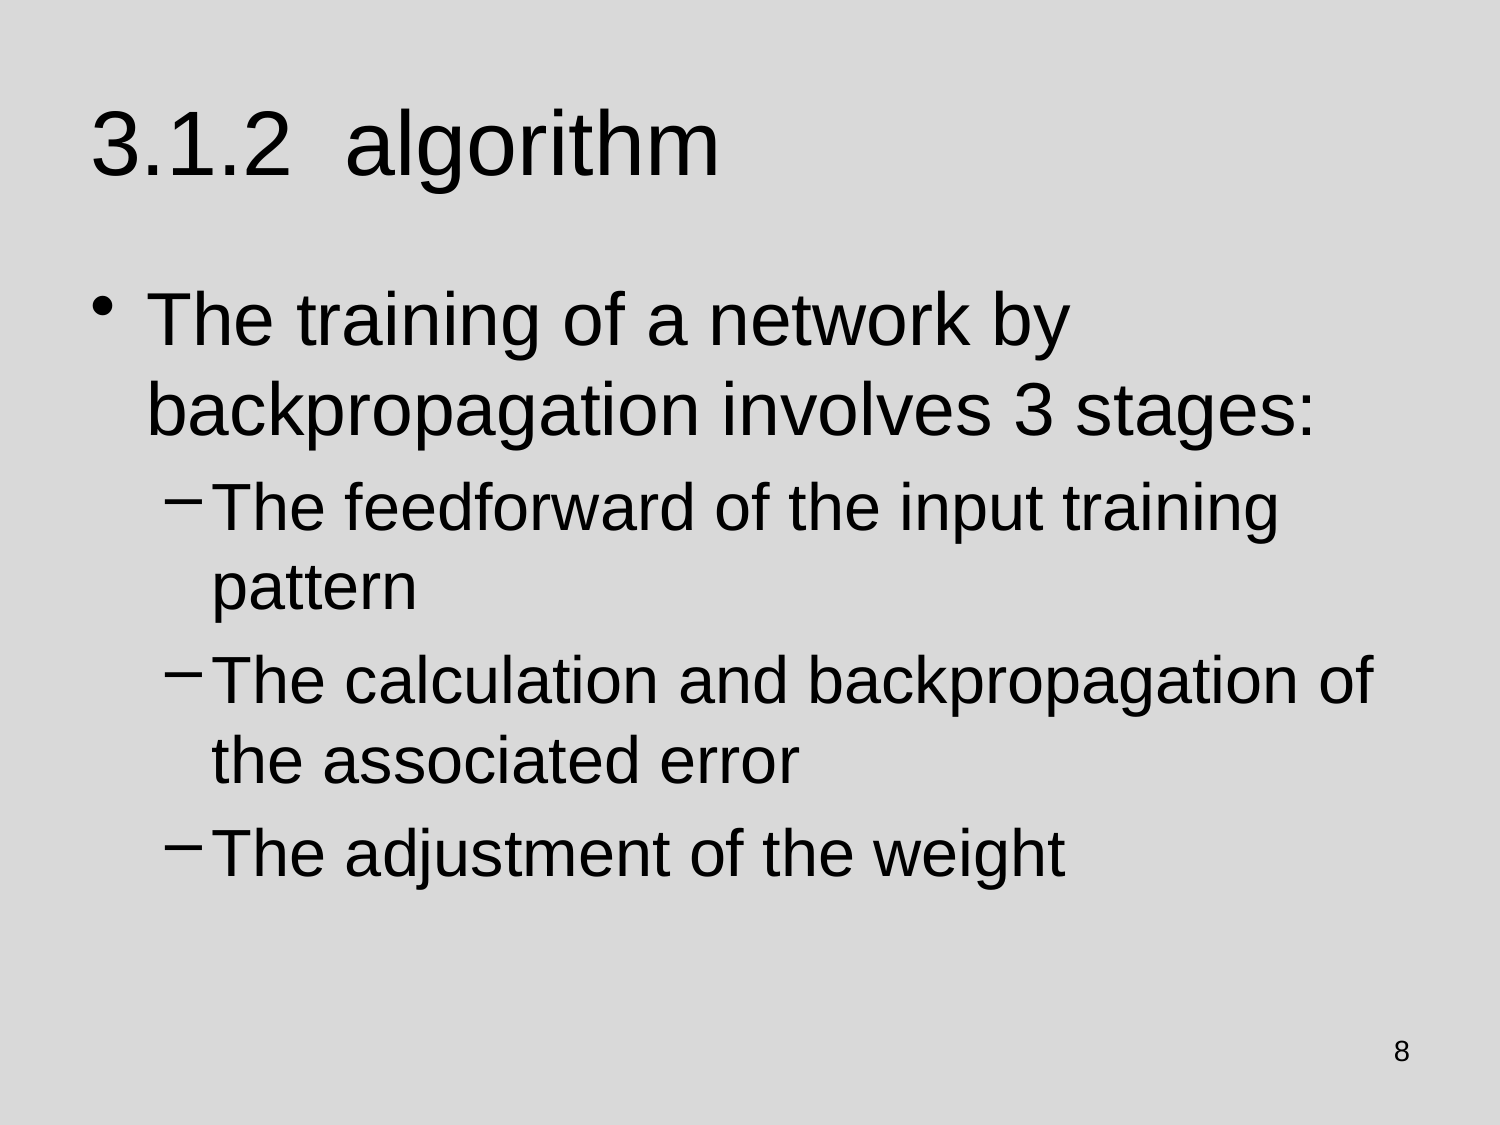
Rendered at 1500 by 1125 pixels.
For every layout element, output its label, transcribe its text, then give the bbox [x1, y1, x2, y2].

list The training of a network by backpropagation involves 3 stages: The feedforward of the input training pattern The calculation and backpropagation of the associated error The adjustment of the weight [75, 262, 1425, 1005]
slide_number 8 [1074, 1024, 1426, 1103]
title 3.1.2 algorithm [75, 45, 1425, 233]
